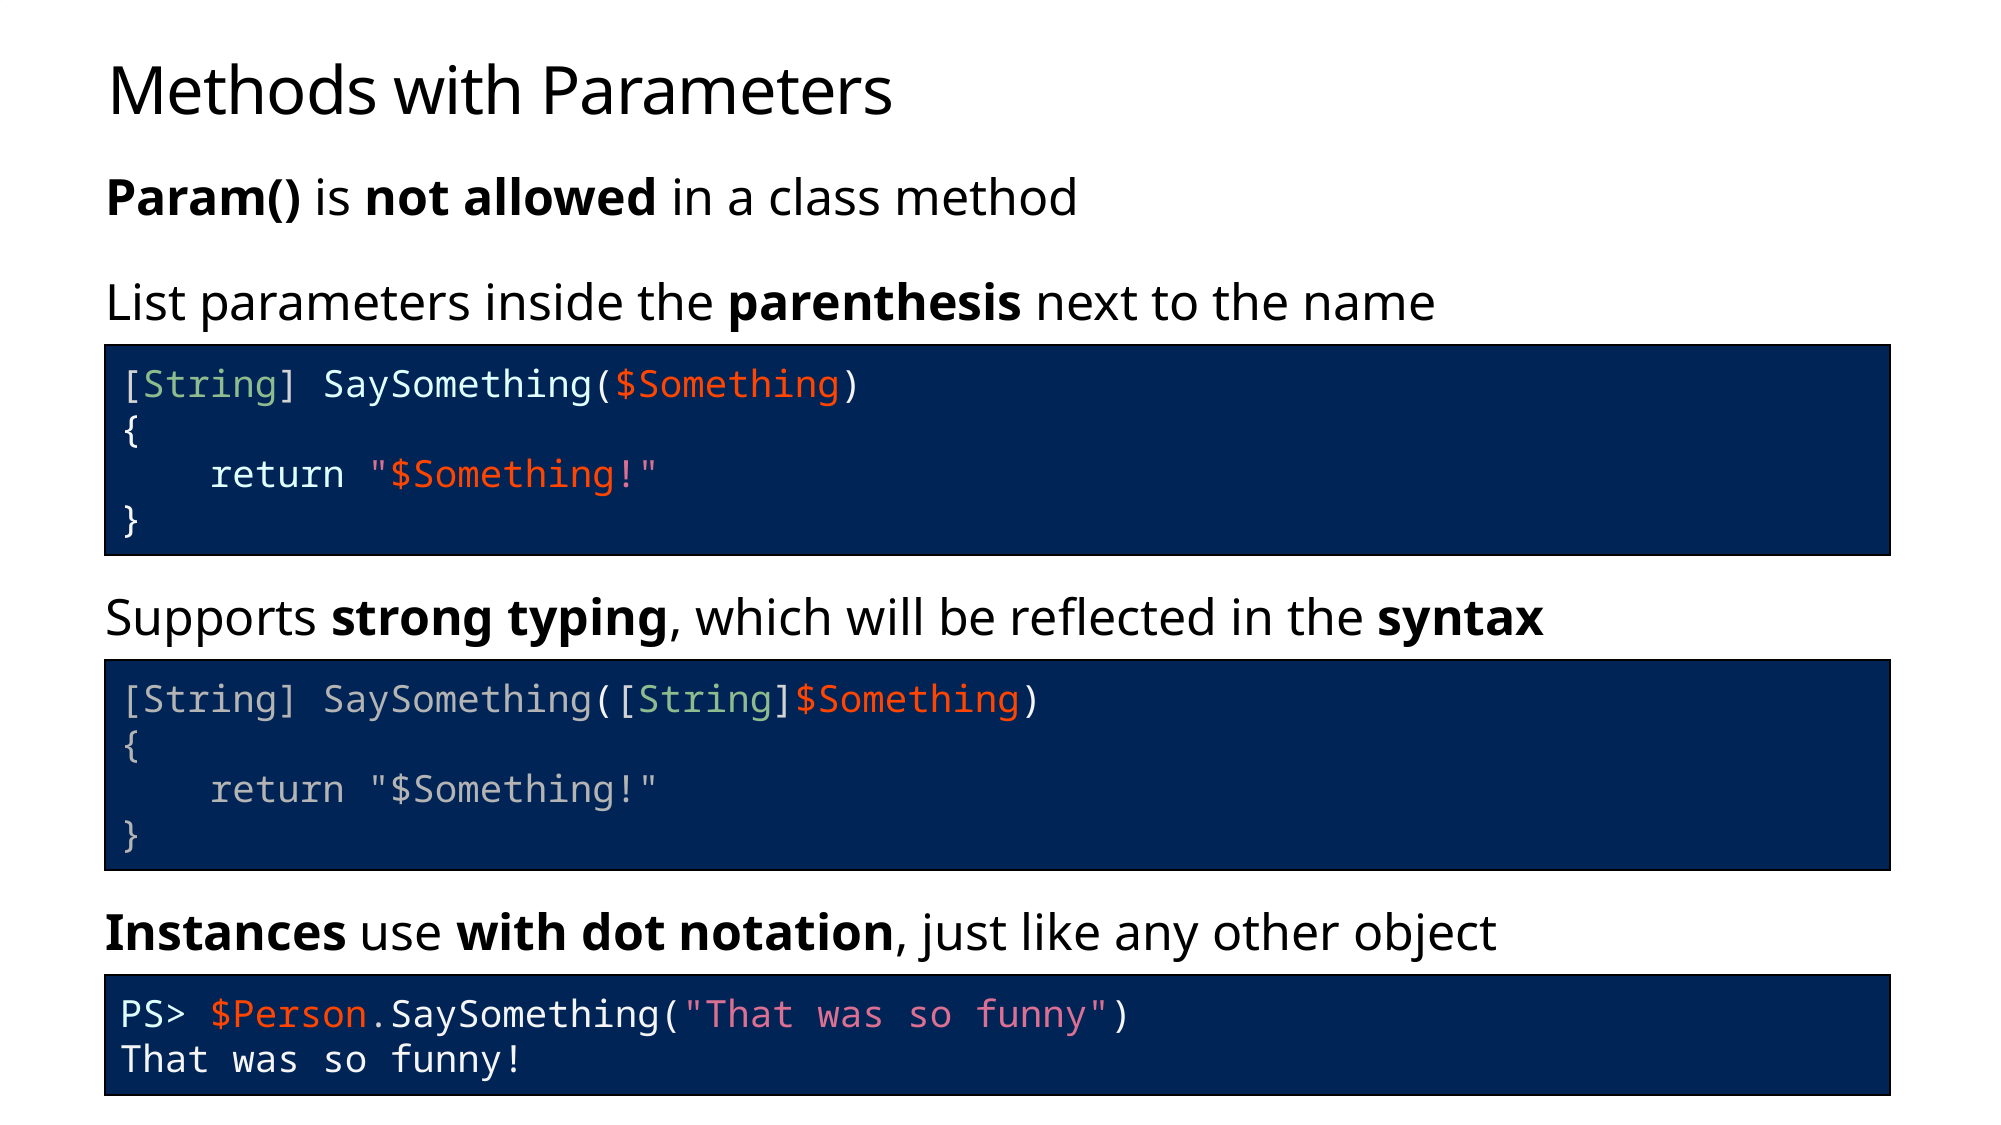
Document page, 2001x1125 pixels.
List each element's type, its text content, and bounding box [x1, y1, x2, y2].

text_box List parameters inside the parenthesis next to the name [104, 269, 1890, 330]
text_box Instances use with dot notation, just like any other object [104, 899, 1890, 961]
list Param() is not allowed in a class method [105, 164, 1890, 225]
text_box PS> $Person.SaySomething("That was so funny") That was so funny! [104, 974, 1891, 1096]
text_box [String] SaySomething($Something) { return "$Something!" } [104, 344, 1891, 556]
title Methods with Parameters [107, 52, 1893, 129]
text_box Supports strong typing, which will be reflected in the syntax [104, 584, 1890, 646]
text_box [String] SaySomething([String]$Something) { return "$Something!" } [104, 659, 1891, 871]
